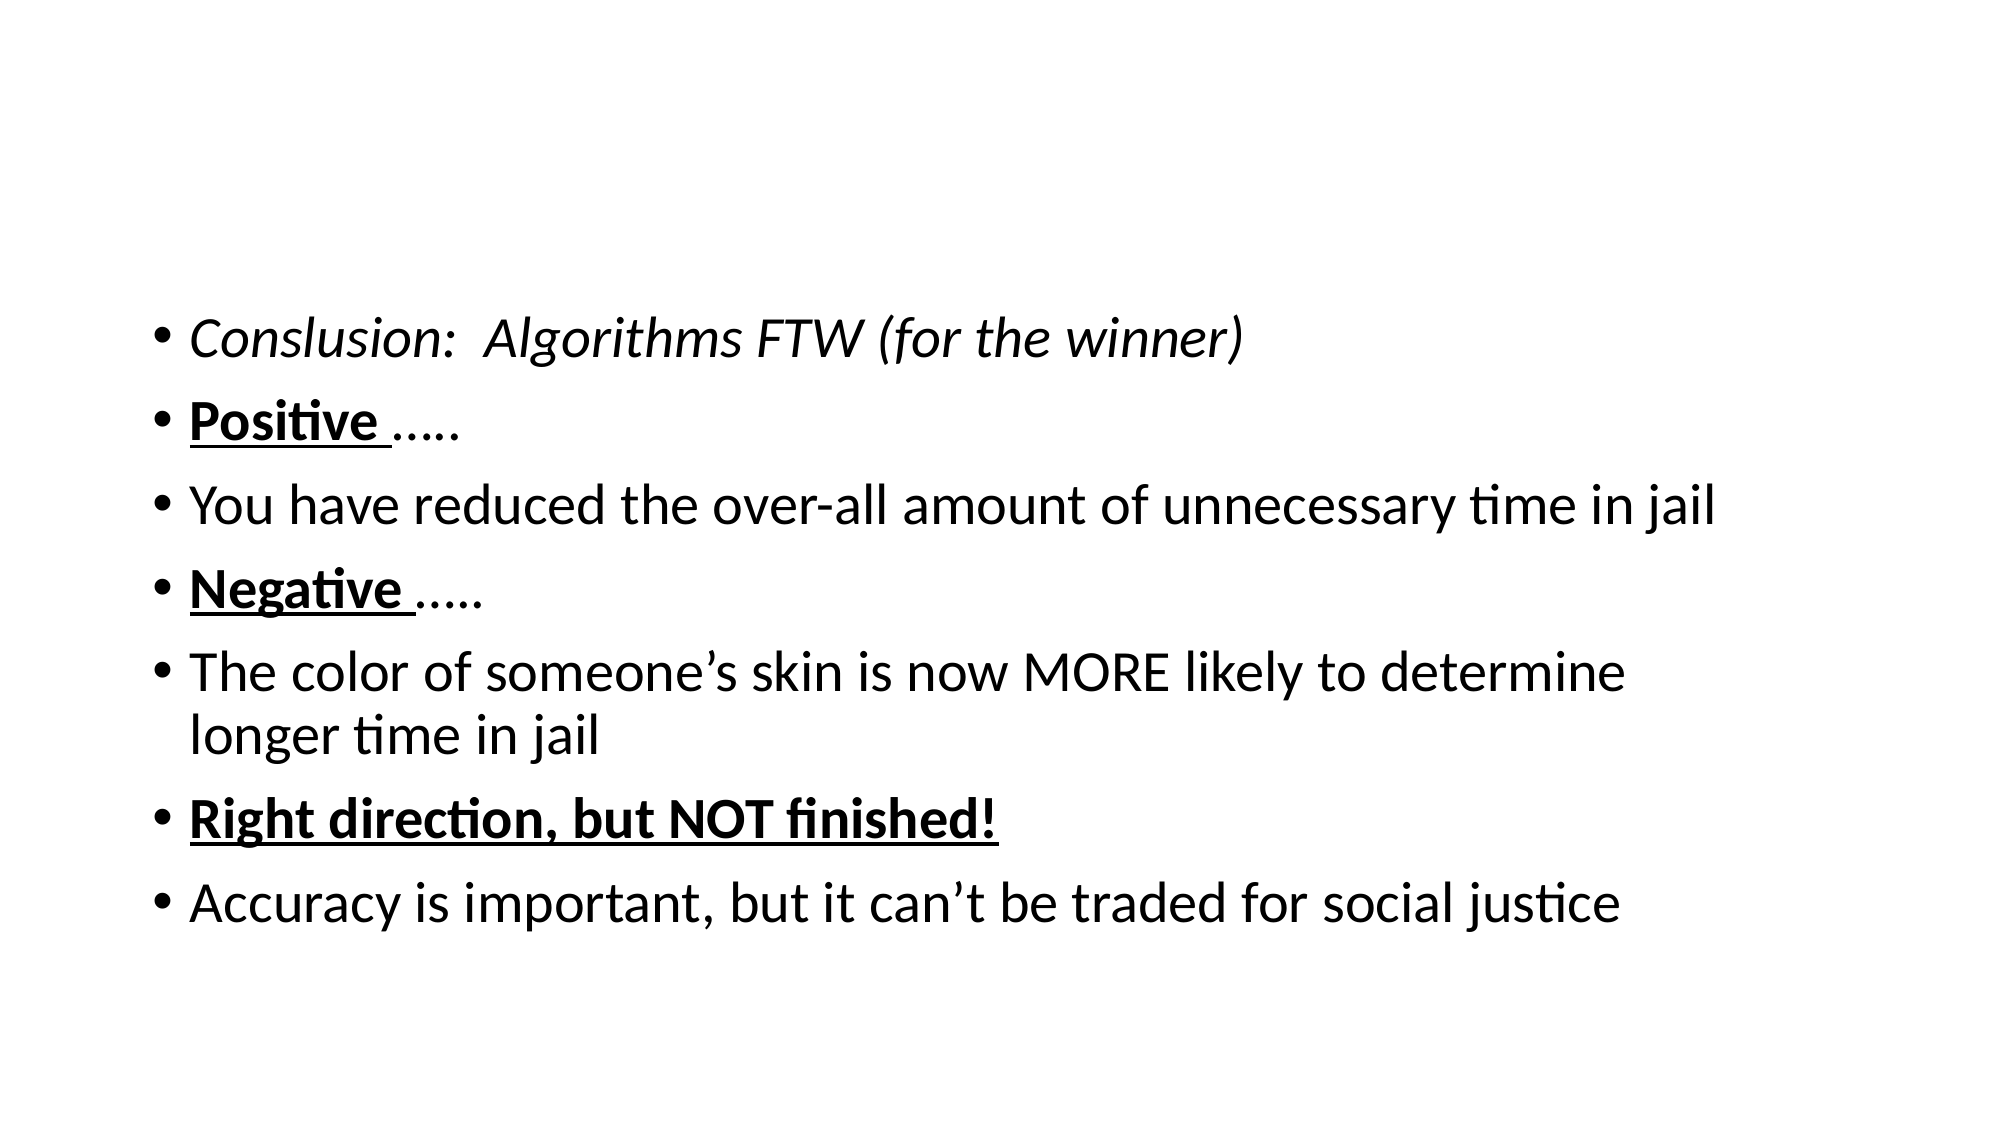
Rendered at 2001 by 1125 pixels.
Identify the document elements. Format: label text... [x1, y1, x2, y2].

list Conslusion: Algorithms FTW (for the winner)​ Positive …..​ You have reduced the over-all amount of unnecessary time in jail​ Negative …..​ The color of someone’s skin is now MORE likely to determine longer time in jail ​ Right direction, but NOT finished!​ Accuracy is important, but it can’t be traded for social justice​ [137, 299, 1863, 1014]
